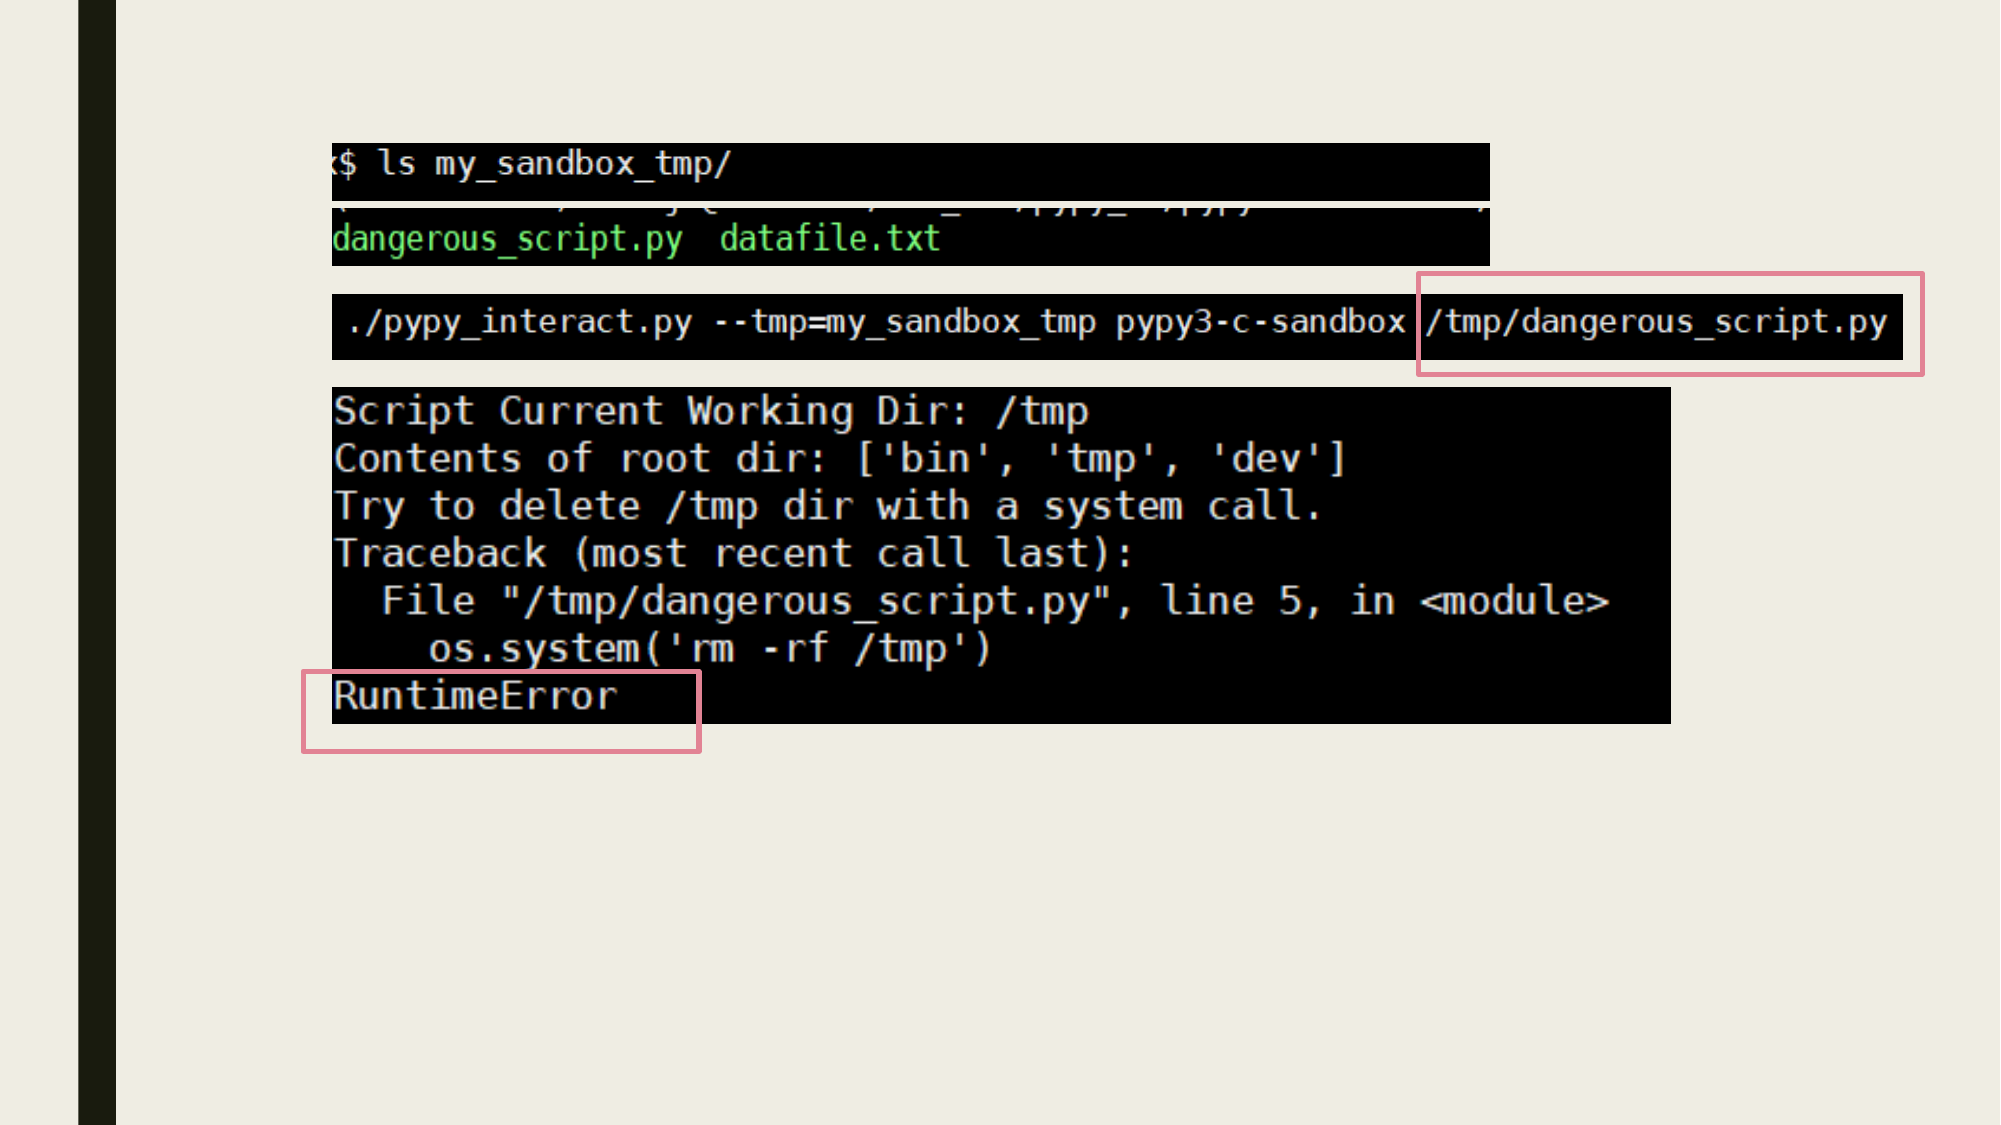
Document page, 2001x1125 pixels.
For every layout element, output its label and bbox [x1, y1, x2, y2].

text_box [1418, 273, 1923, 375]
picture [332, 208, 1490, 266]
text_box [303, 671, 699, 752]
picture [332, 387, 1671, 724]
picture [332, 143, 1490, 201]
picture [332, 294, 1903, 360]
